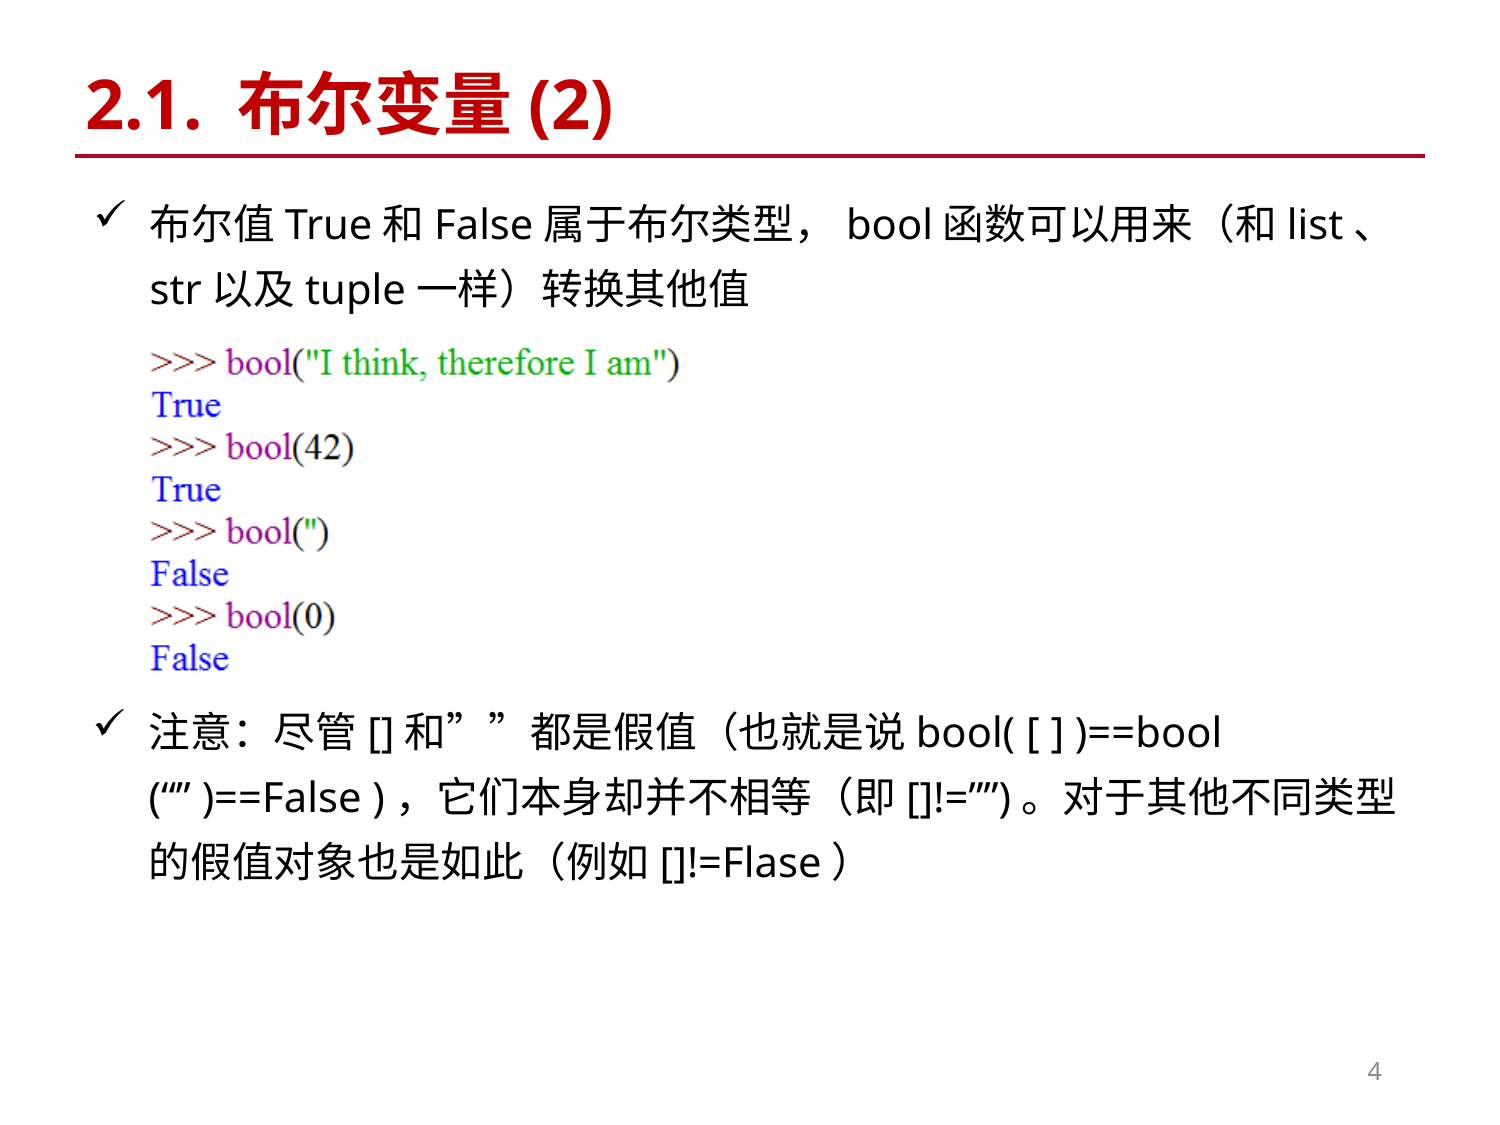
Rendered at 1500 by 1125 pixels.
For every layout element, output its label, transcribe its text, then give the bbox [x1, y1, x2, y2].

text_box 注意：尽管[]和””都是假值（也就是说bool( [ ] )==bool (“” )==False )，它们本身却并不相等（即[]!=””)。对于其他不同类型的假值对象也是如此（例如[]!=Flase） [77, 683, 1424, 894]
picture [148, 339, 777, 680]
text_box 2.1. 布尔变量(2) [70, 53, 1425, 151]
slide_number 4 [1059, 1042, 1397, 1103]
text_box 布尔值True和False属于布尔类型，bool函数可以用来（和list、str以及tuple一样）转换其他值 [78, 175, 1425, 321]
